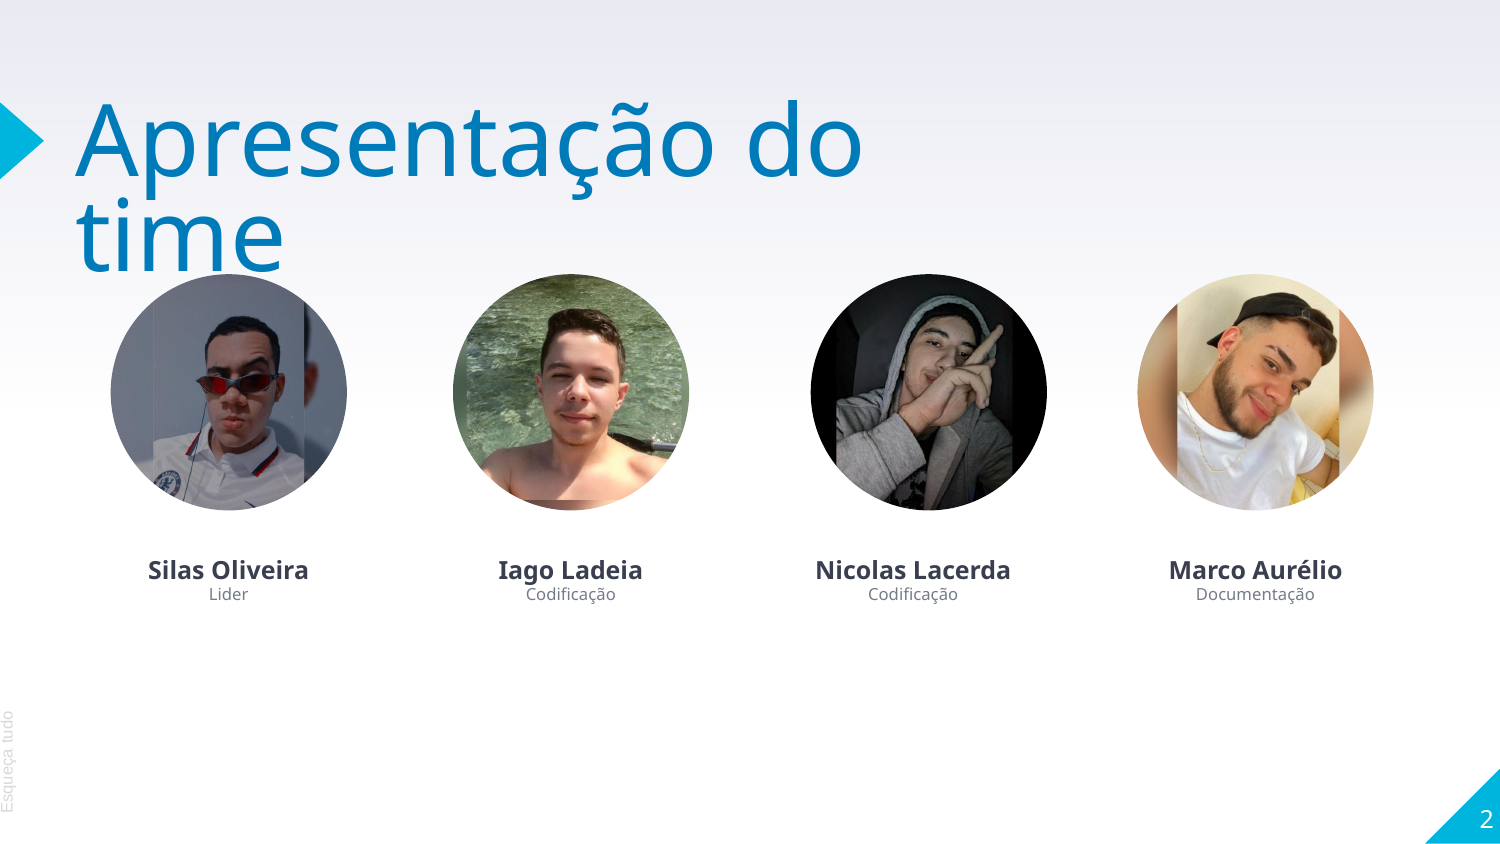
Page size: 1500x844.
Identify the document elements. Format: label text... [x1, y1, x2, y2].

picture [452, 273, 690, 511]
title Apresentação do time [75, 99, 1105, 277]
text_box Iago Ladeia Codificação [458, 554, 684, 613]
picture [110, 273, 348, 511]
text_box Nicolas Lacerda Codificação [800, 554, 1026, 613]
text_box Marco Aurélio Documentação [1143, 554, 1369, 613]
slide_number 2 [1418, 760, 1494, 838]
text_box Esqueça tudo [0, 692, 24, 829]
picture [810, 273, 1048, 511]
picture [1137, 273, 1374, 511]
text_box Silas Oliveira Lider [116, 554, 342, 613]
